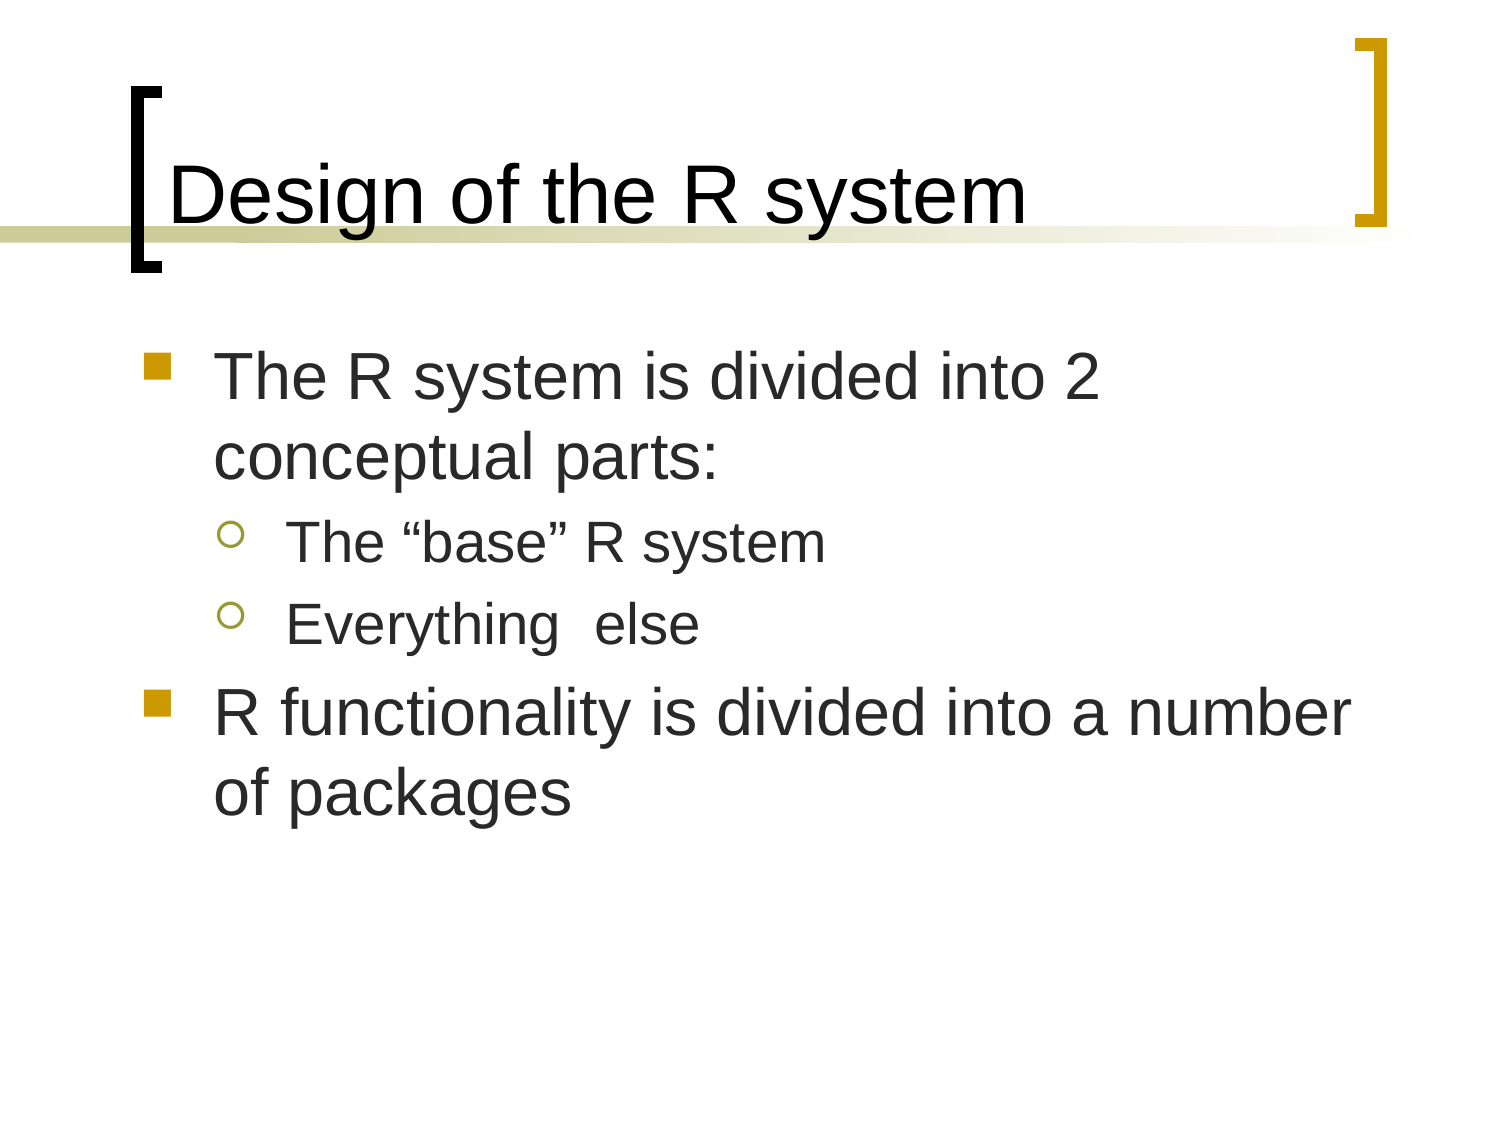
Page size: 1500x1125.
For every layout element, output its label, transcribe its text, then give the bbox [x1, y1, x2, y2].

list The R system is divided into 2 conceptual parts: The “base” R system Everything else R functionality is divided into a number of packages [125, 324, 1400, 1000]
title Design of the R system [152, 15, 1328, 248]
